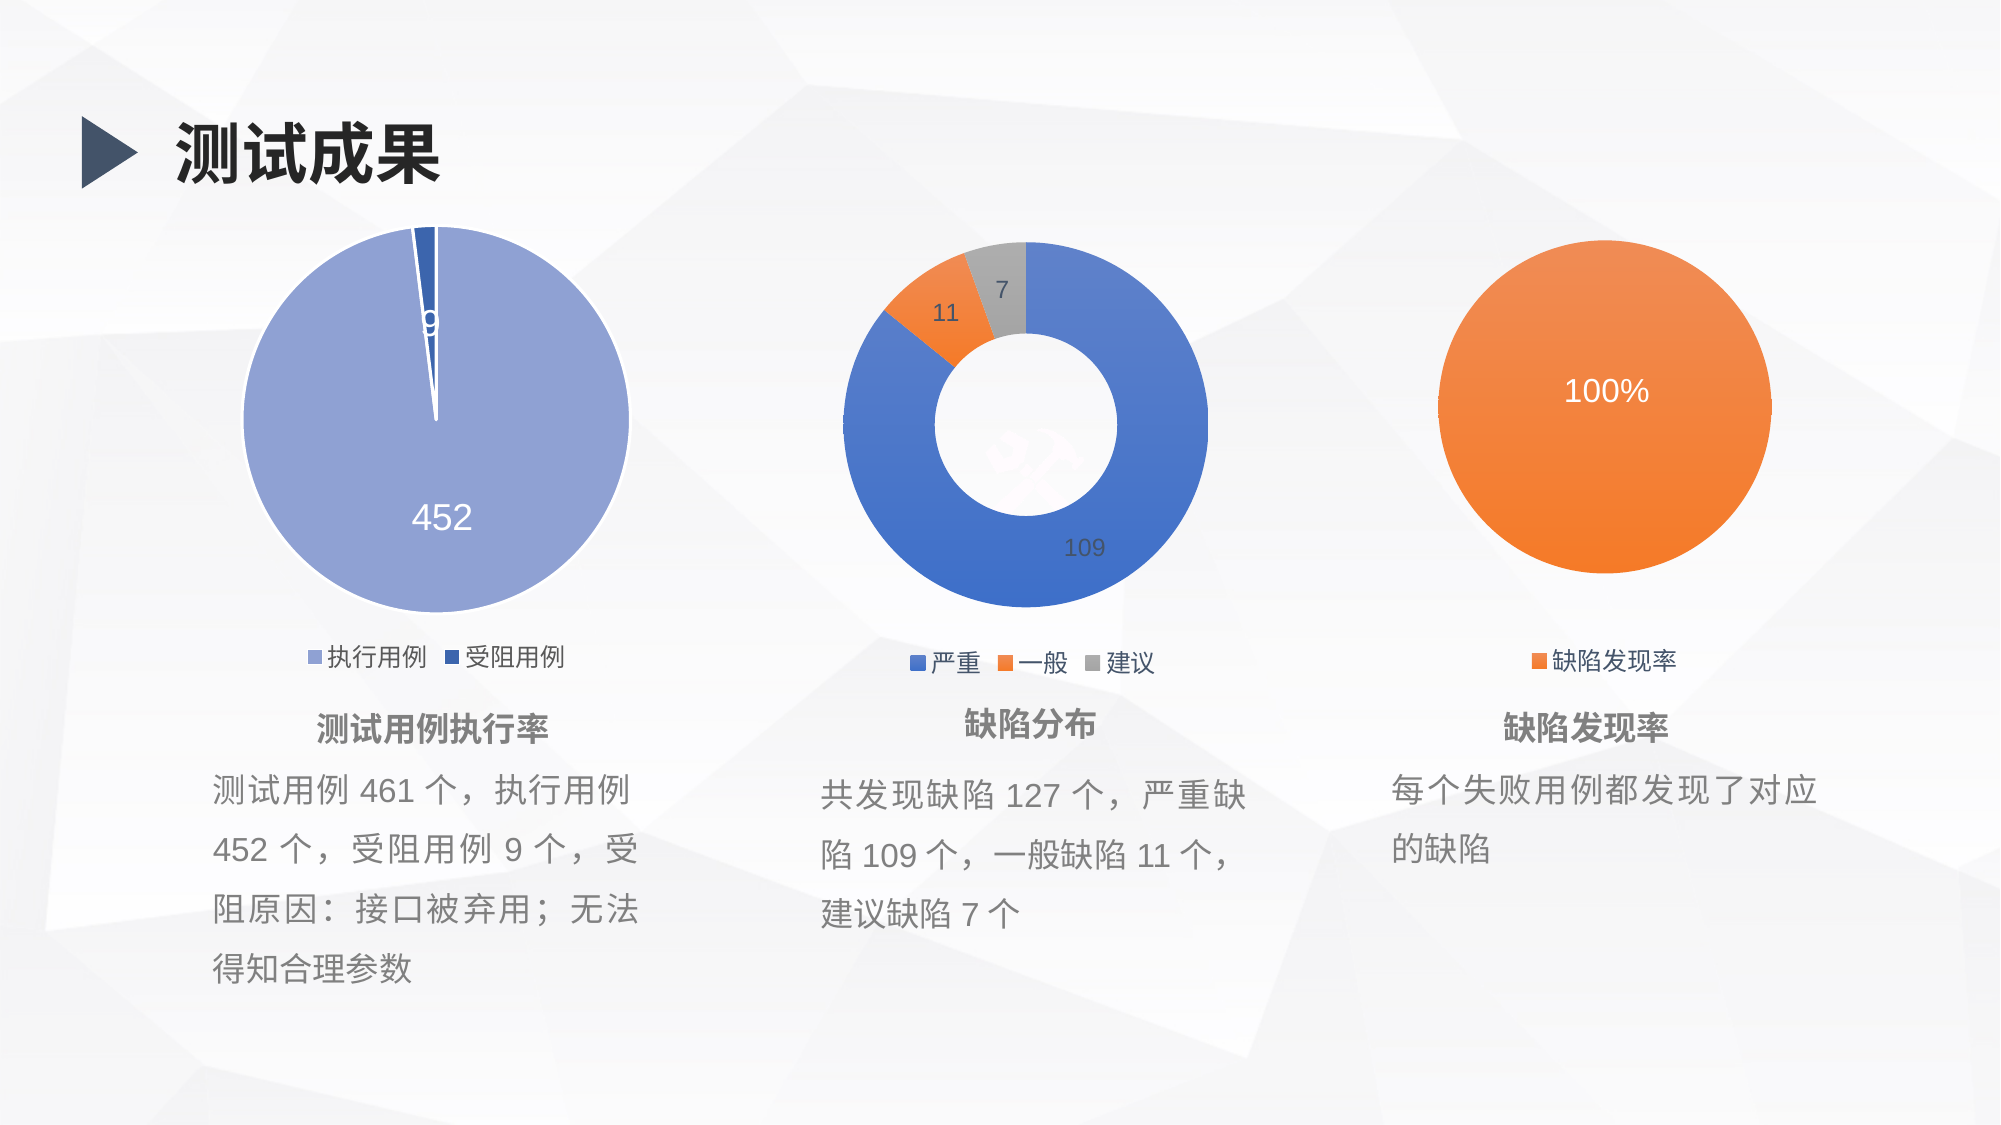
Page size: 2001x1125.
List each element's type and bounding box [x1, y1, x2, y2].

text_box [198, 700, 655, 992]
text_box [805, 695, 1262, 937]
chart [82, 176, 1879, 687]
text_box [81, 104, 630, 201]
text_box [1376, 699, 1833, 871]
